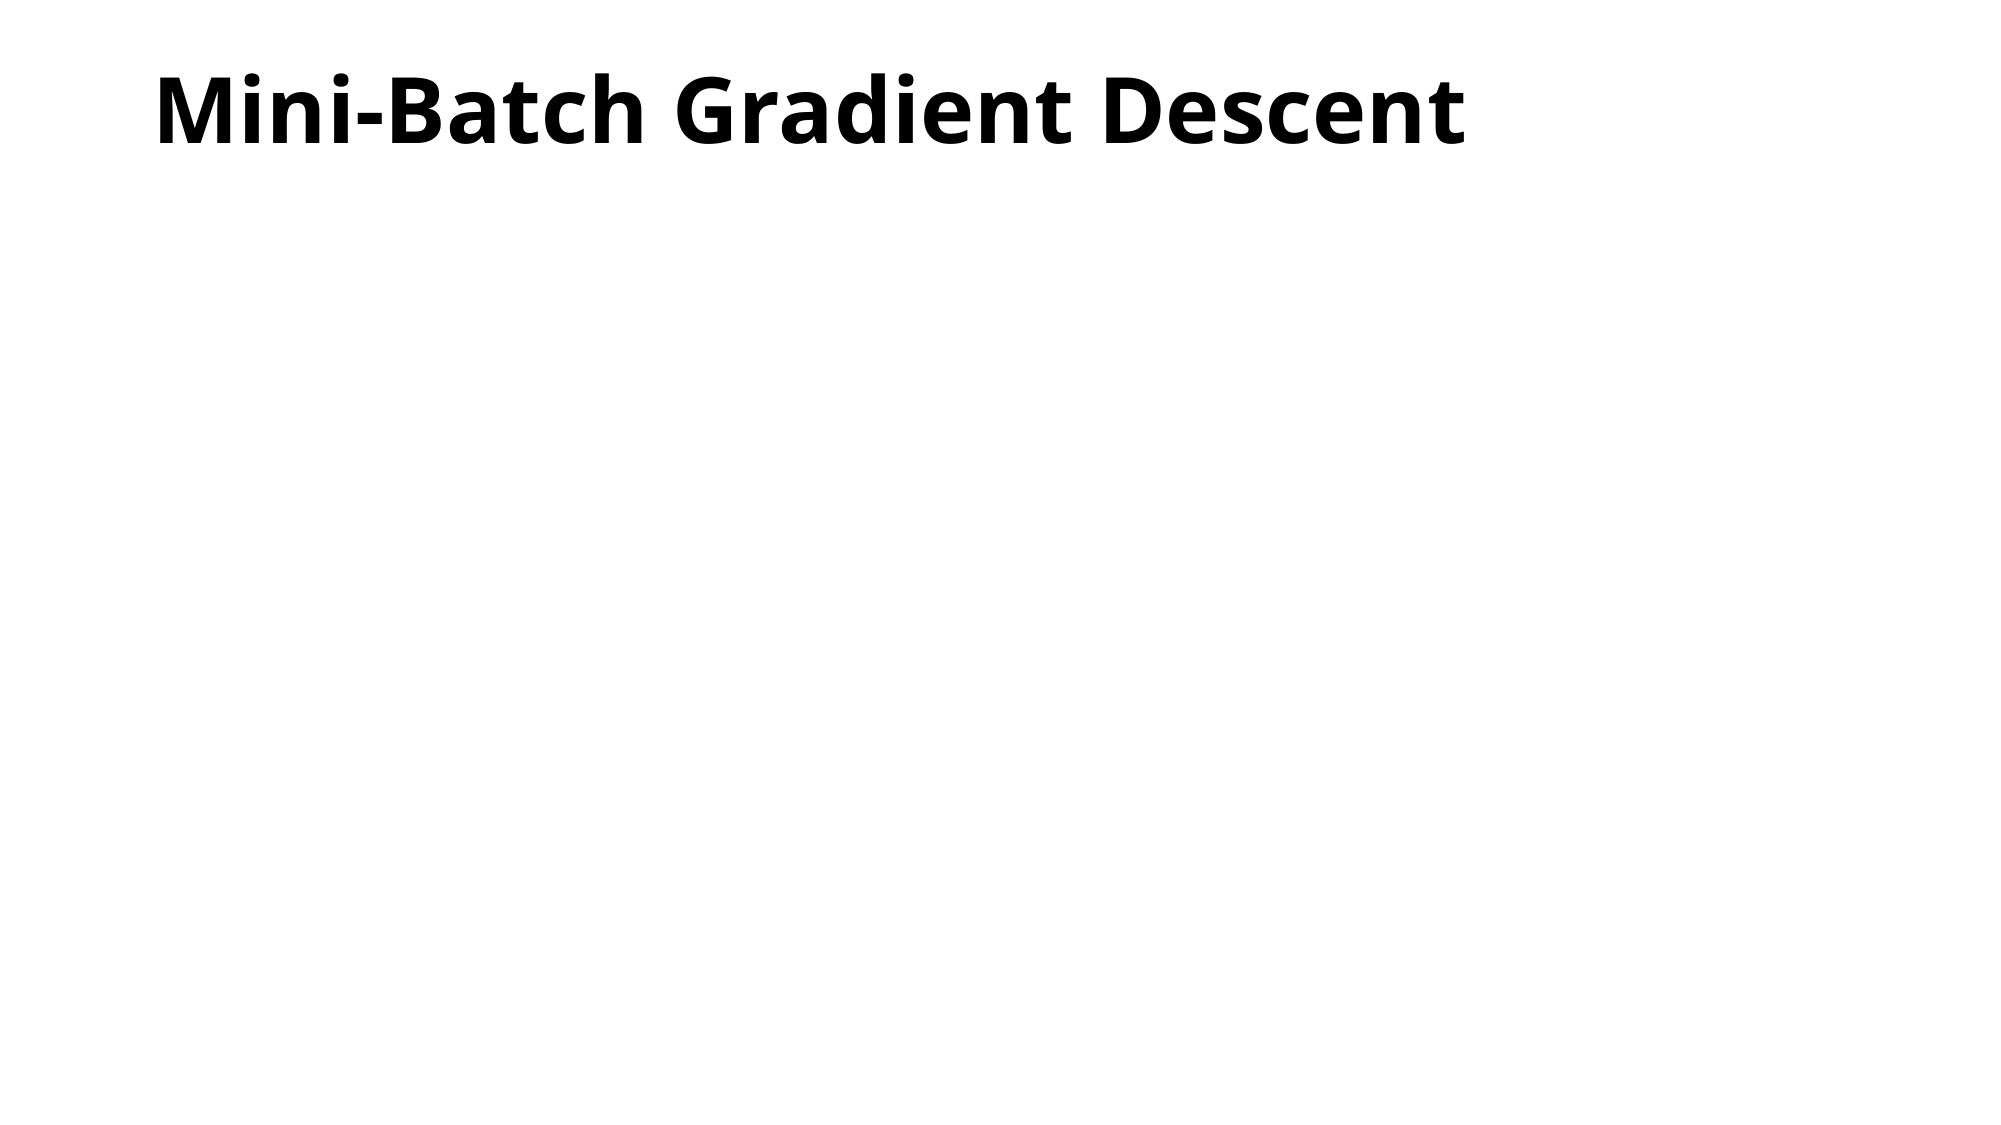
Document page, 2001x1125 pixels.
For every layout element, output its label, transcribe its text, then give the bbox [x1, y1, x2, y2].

title Mini-Batch Gradient Descent [137, 59, 1863, 278]
